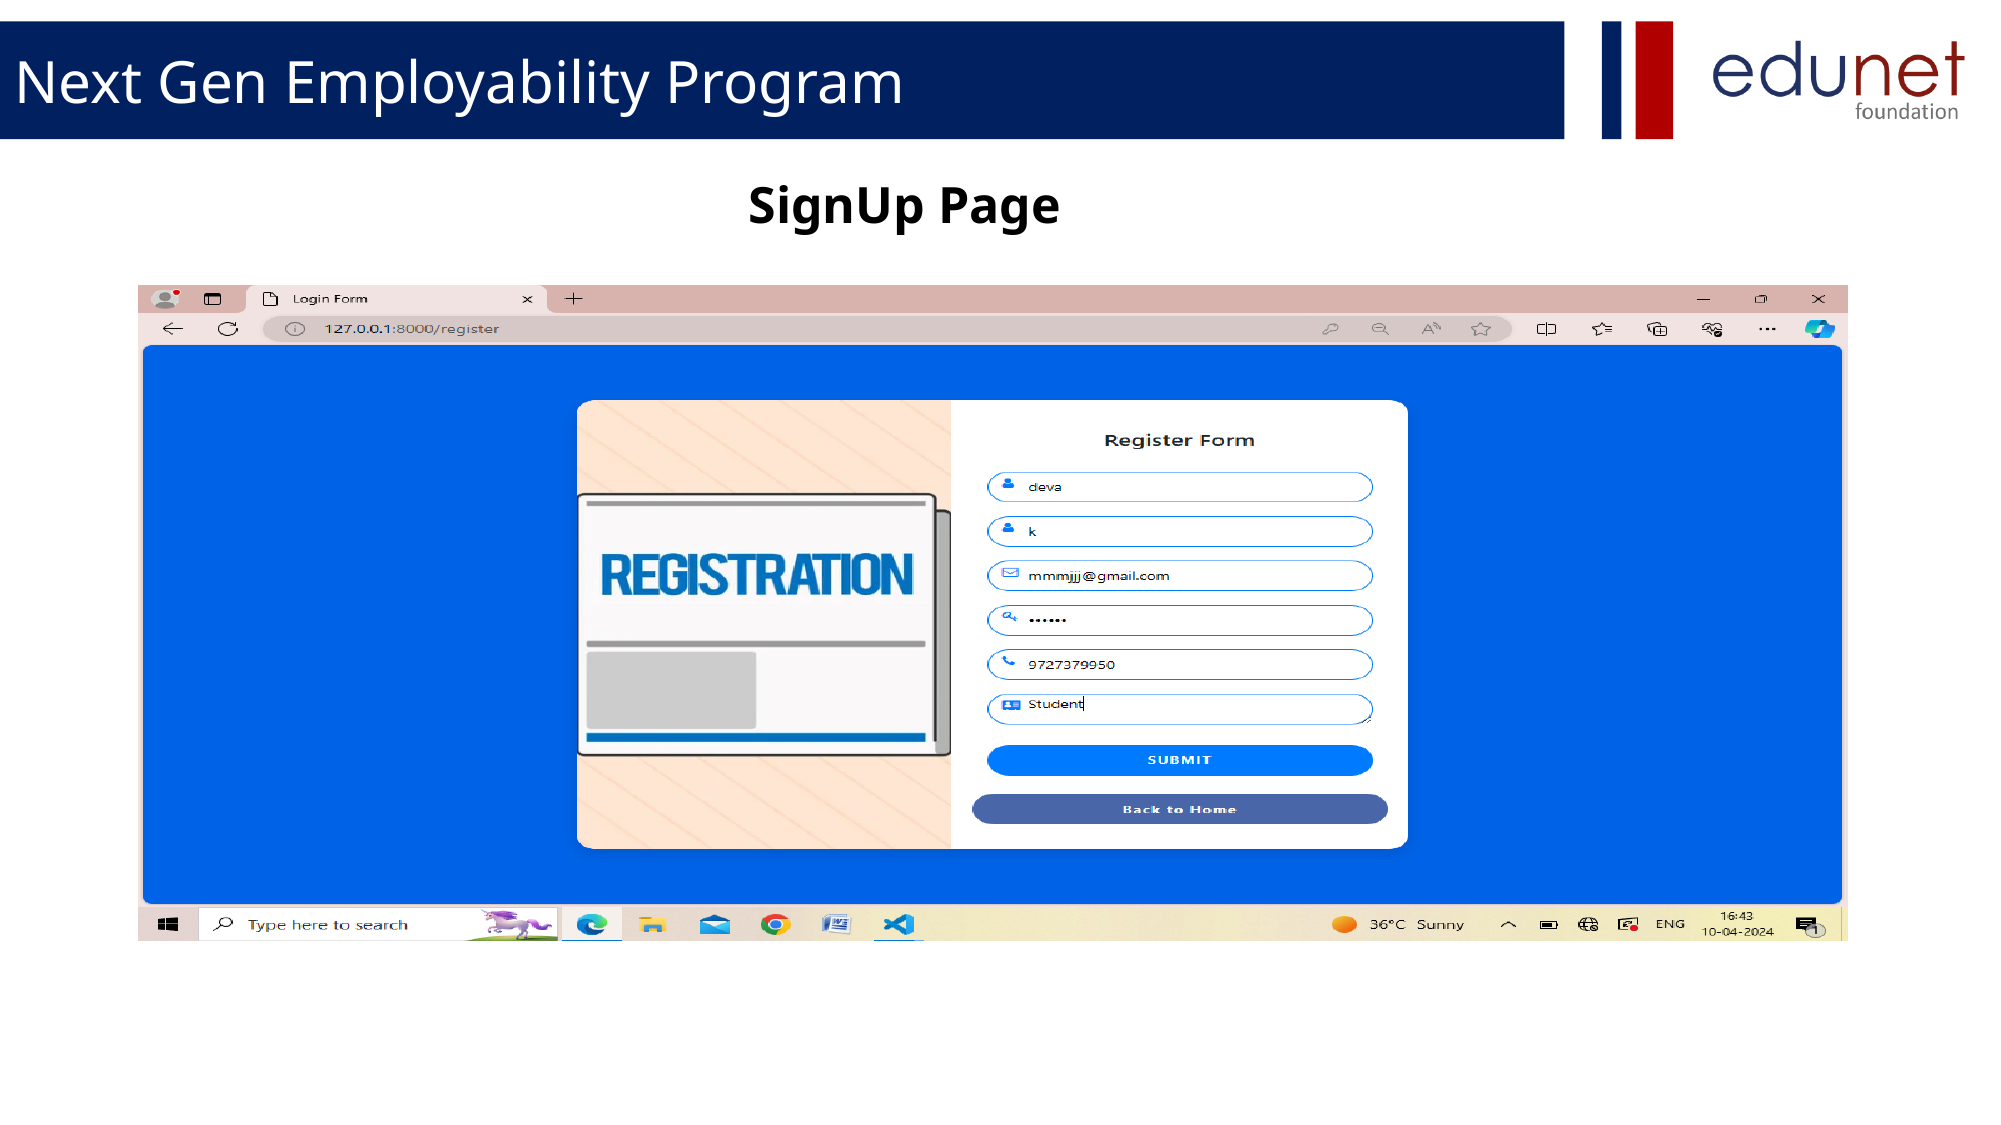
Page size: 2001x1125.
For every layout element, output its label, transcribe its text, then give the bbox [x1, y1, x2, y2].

picture [137, 285, 1849, 941]
text_box [1600, 20, 1623, 141]
picture [1706, 36, 1967, 124]
text_box SignUp Page [733, 166, 1188, 242]
text_box Next Gen Employability Program [0, 20, 1566, 141]
text_box [1634, 20, 1675, 141]
